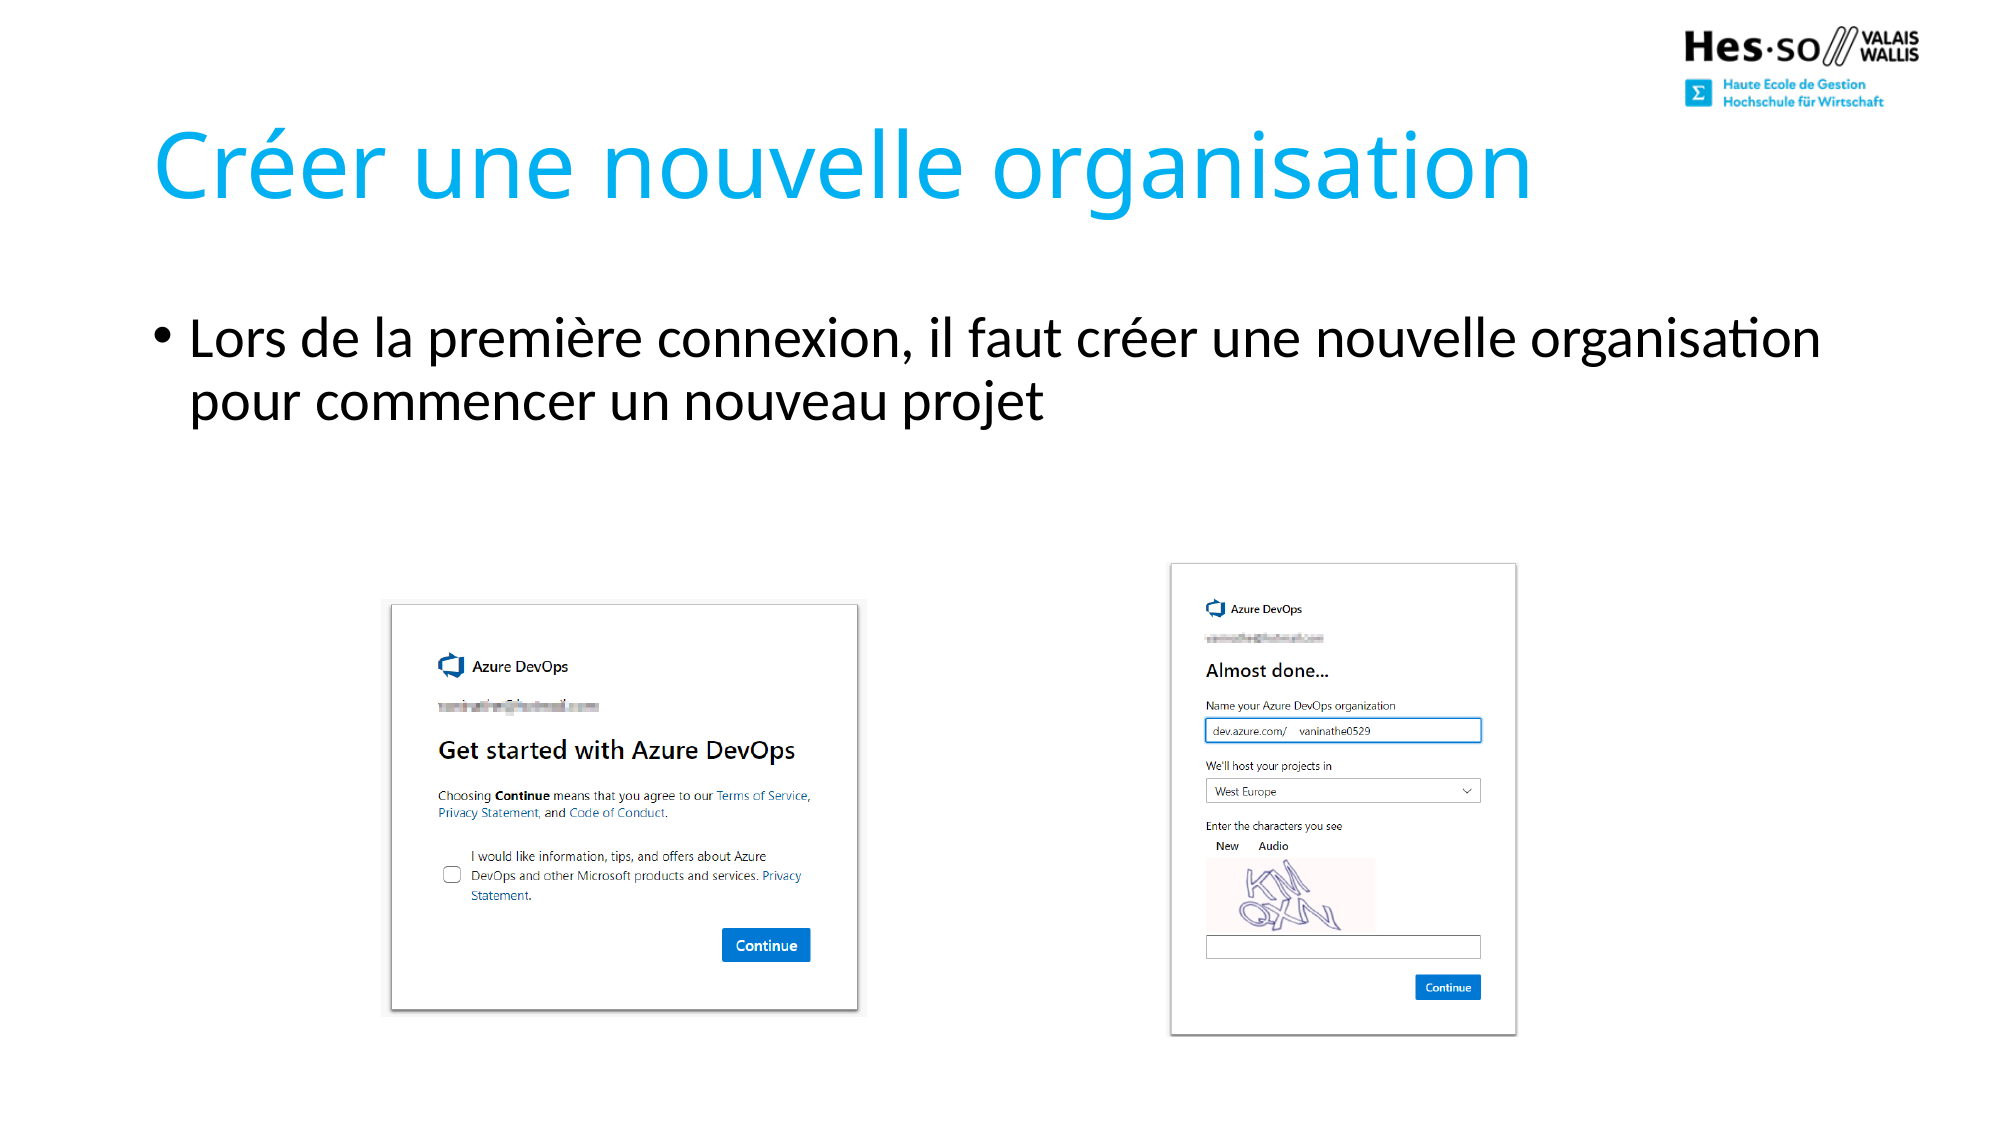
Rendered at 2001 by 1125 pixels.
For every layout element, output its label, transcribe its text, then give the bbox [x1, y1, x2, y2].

picture [1166, 562, 1519, 1037]
list Lors de la première connexion, il faut créer une nouvelle organisation pour commencer un nouveau projet [137, 299, 1863, 1014]
title Créer une nouvelle organisation [137, 59, 1863, 278]
picture [381, 599, 867, 1017]
picture [1685, 26, 1919, 107]
